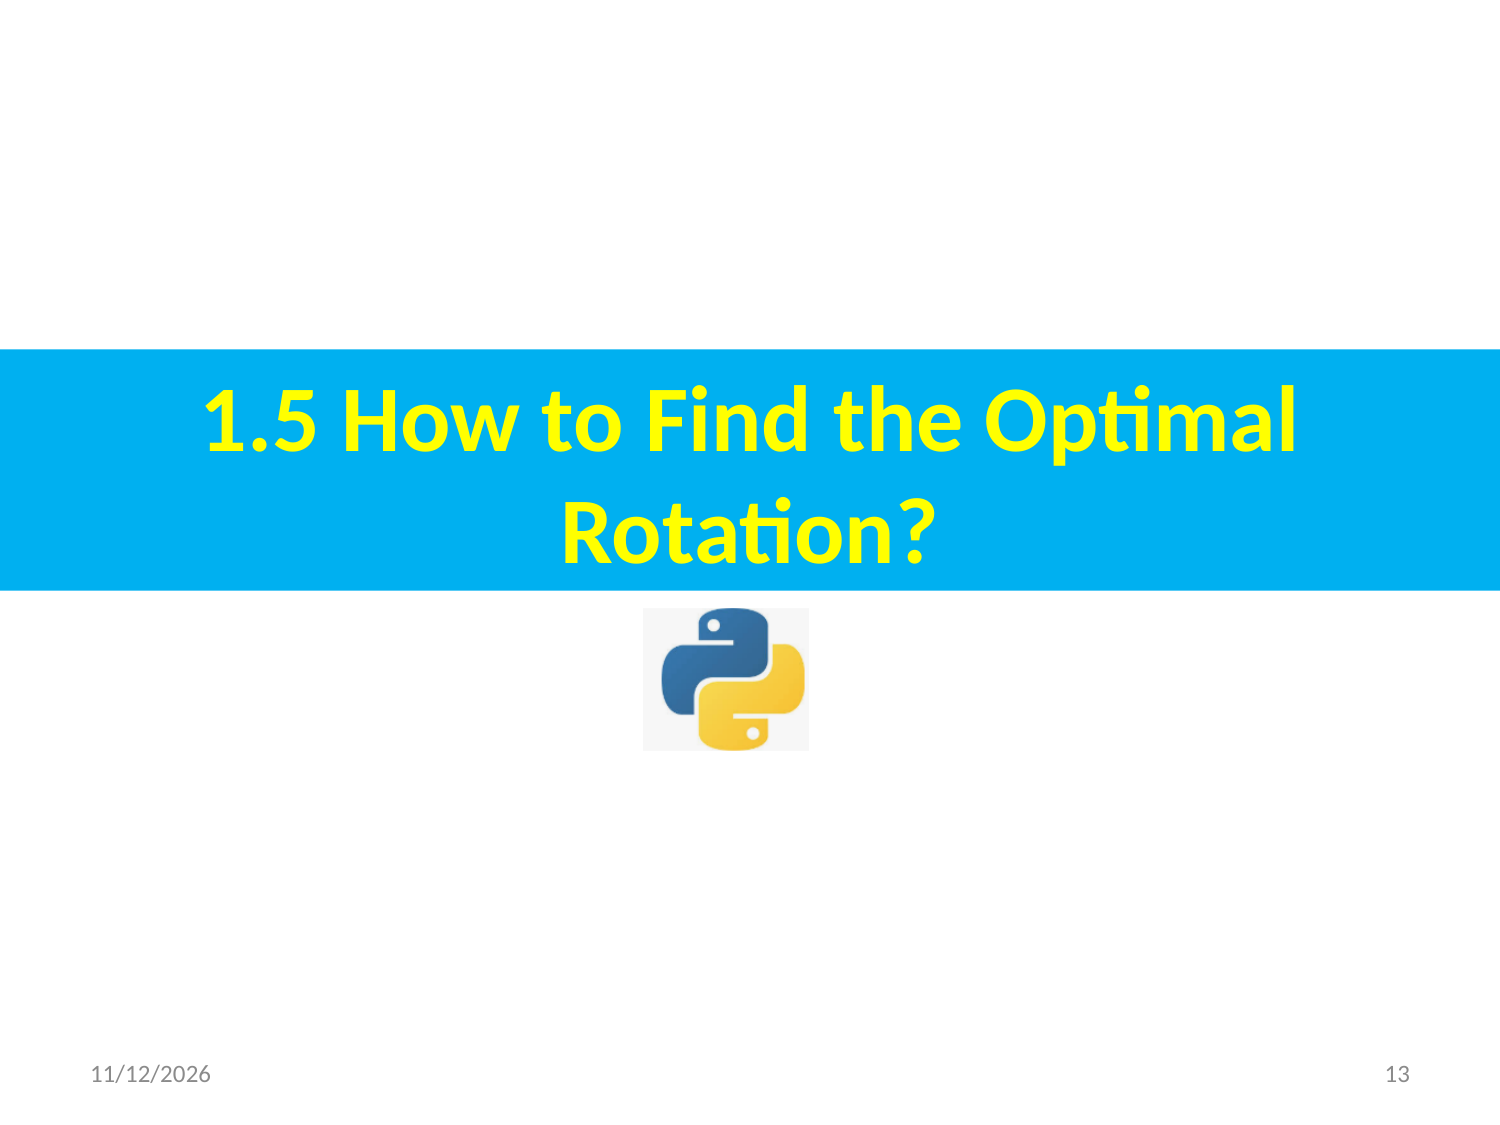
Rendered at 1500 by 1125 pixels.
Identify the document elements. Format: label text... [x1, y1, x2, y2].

slide_number 13 [1074, 1042, 1425, 1103]
picture [643, 606, 809, 752]
title 1.5 How to Find the Optimal Rotation? [0, 349, 1500, 591]
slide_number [75, 1042, 425, 1103]
